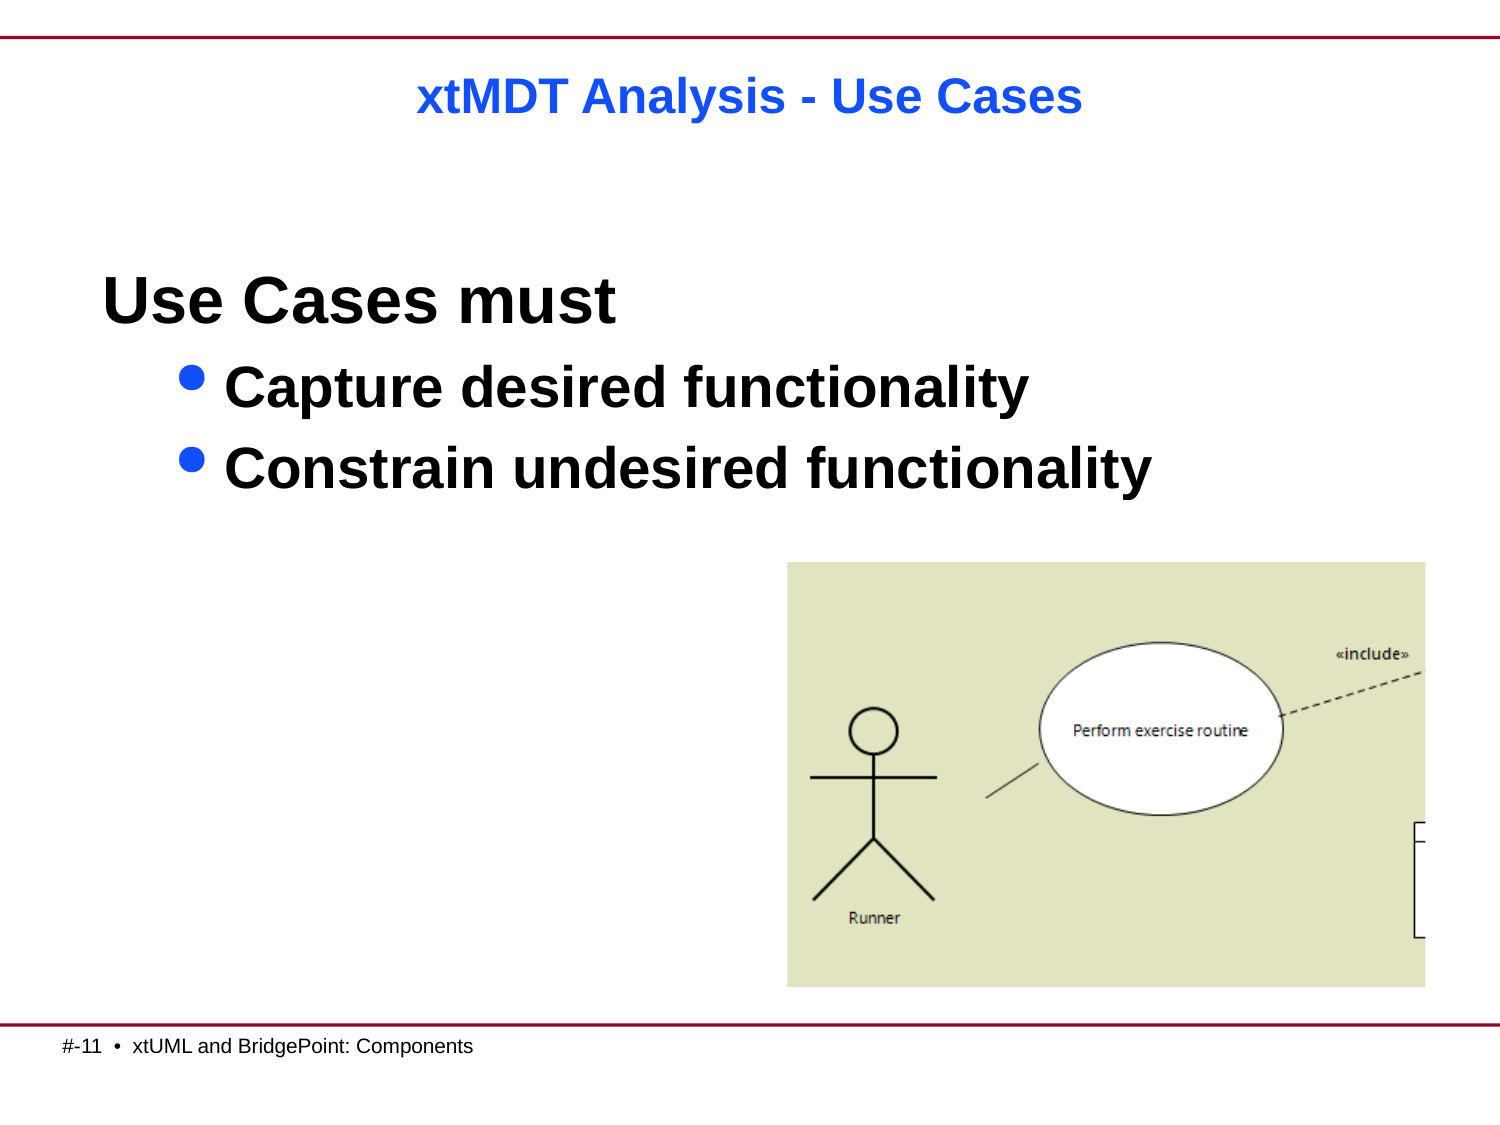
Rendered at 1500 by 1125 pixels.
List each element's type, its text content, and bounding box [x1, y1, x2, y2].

list Use Cases must Capture desired functionality Constrain undesired functionality [86, 249, 1414, 1001]
title xtMDT Analysis - Use Cases [24, 36, 1476, 151]
picture [786, 562, 1426, 987]
